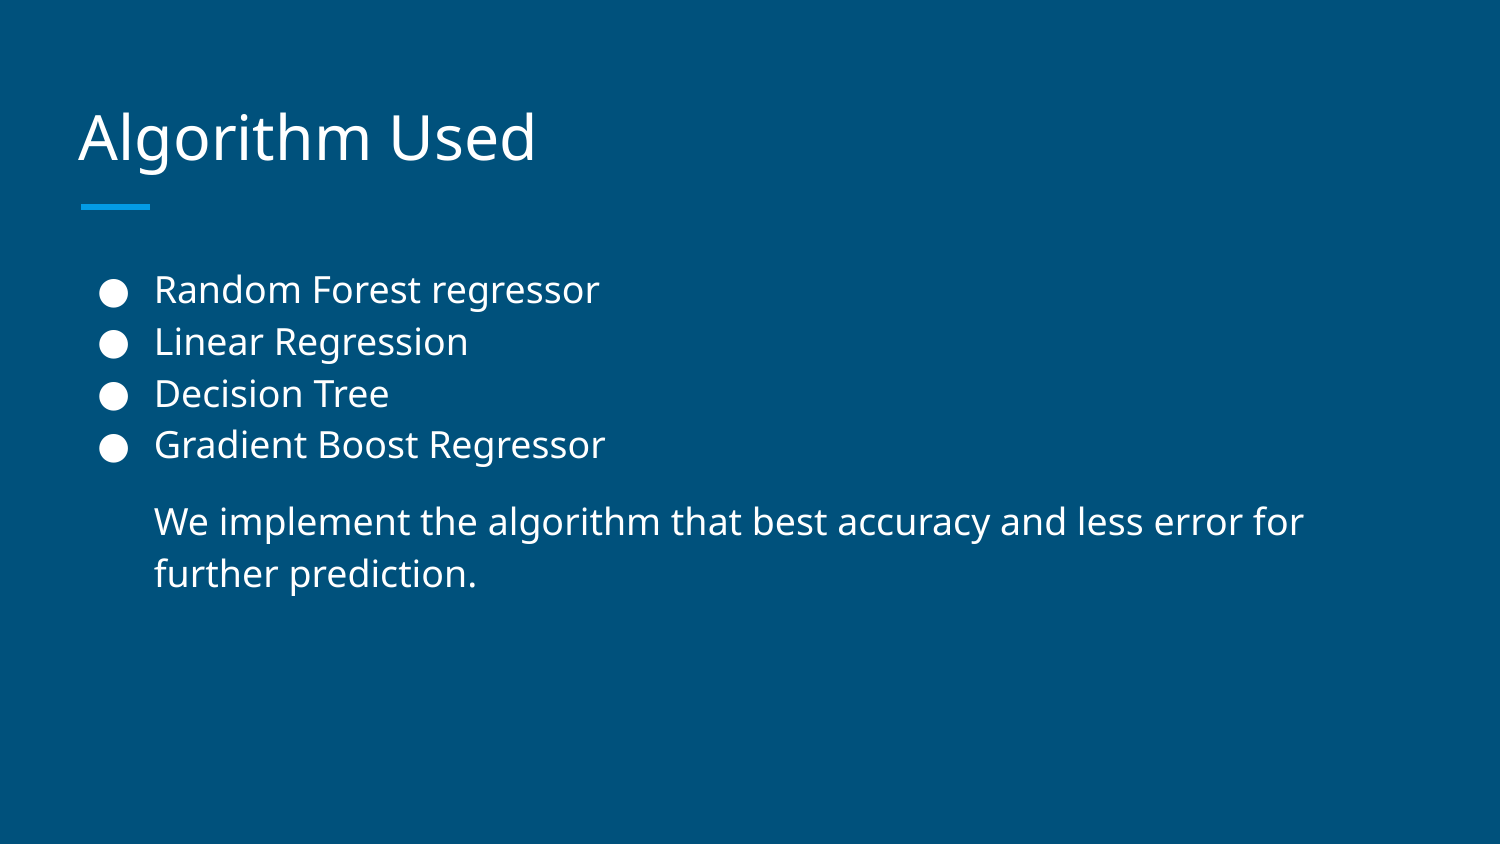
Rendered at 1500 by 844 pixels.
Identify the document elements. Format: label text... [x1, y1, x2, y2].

title Algorithm Used [63, 75, 1437, 188]
list Random Forest regressor Linear Regression Decision Tree Gradient Boost Regressor We implement the algorithm that best accuracy and less error for further prediction. [63, 244, 1437, 750]
